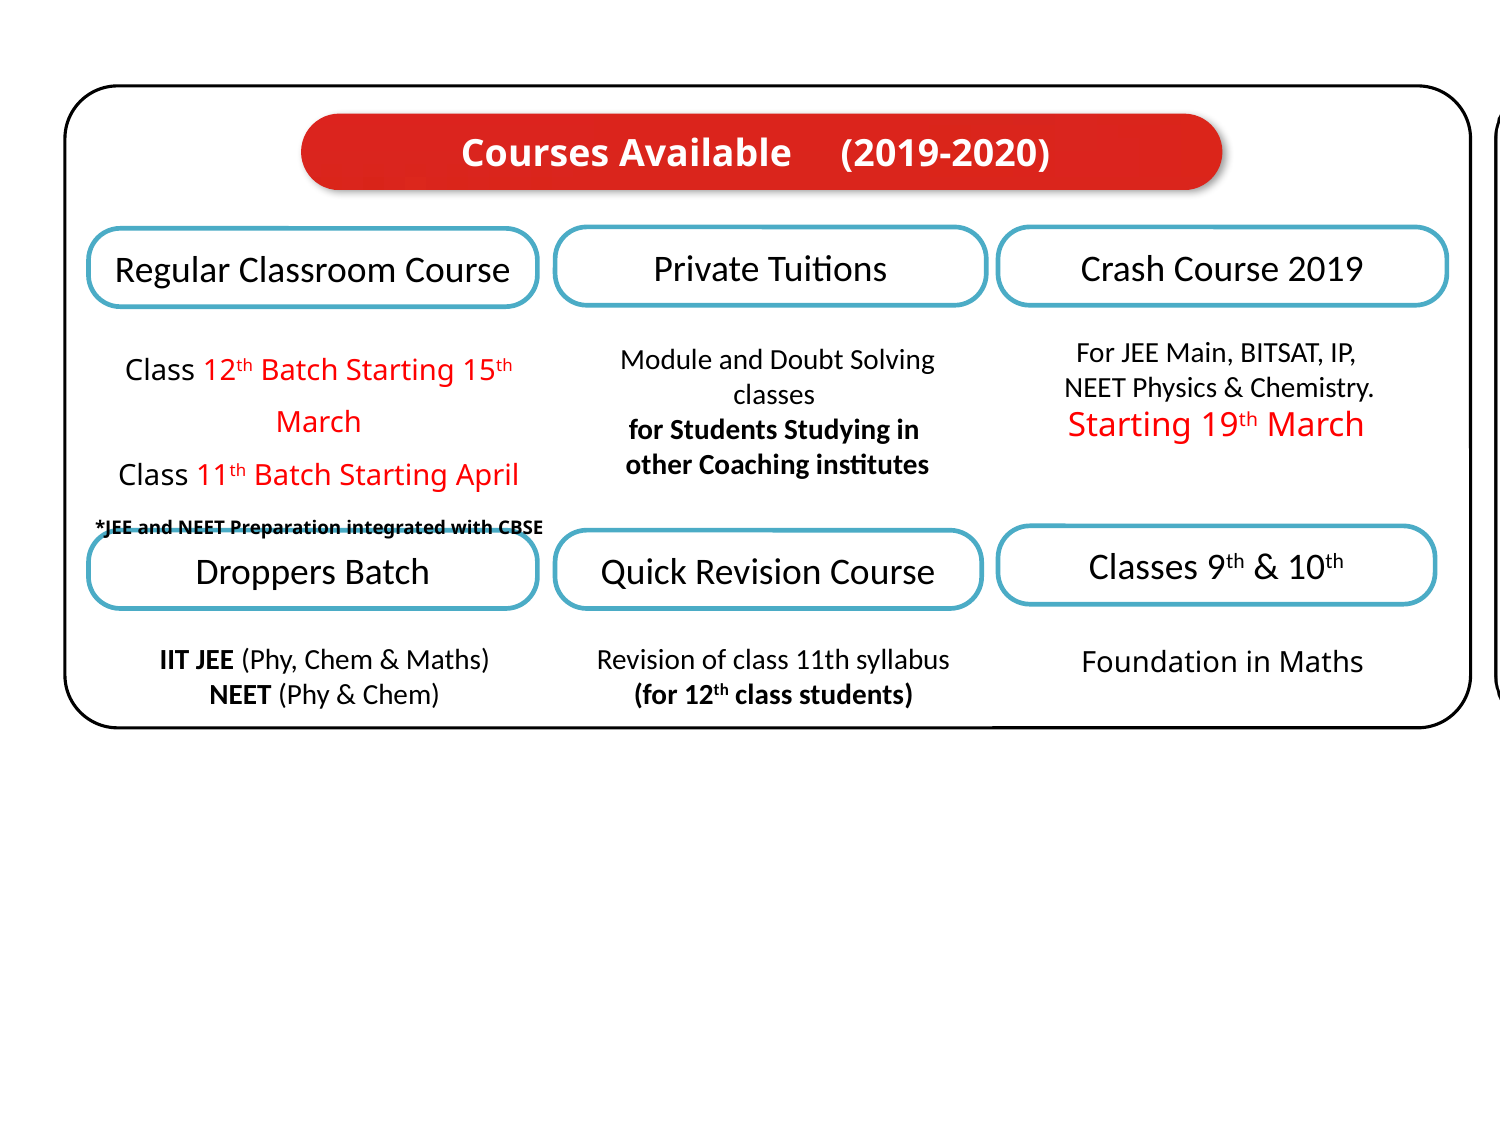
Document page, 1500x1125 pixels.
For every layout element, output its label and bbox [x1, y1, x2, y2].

picture [300, 113, 1223, 191]
text_box [62, 83, 1473, 730]
picture [1493, 85, 1500, 729]
